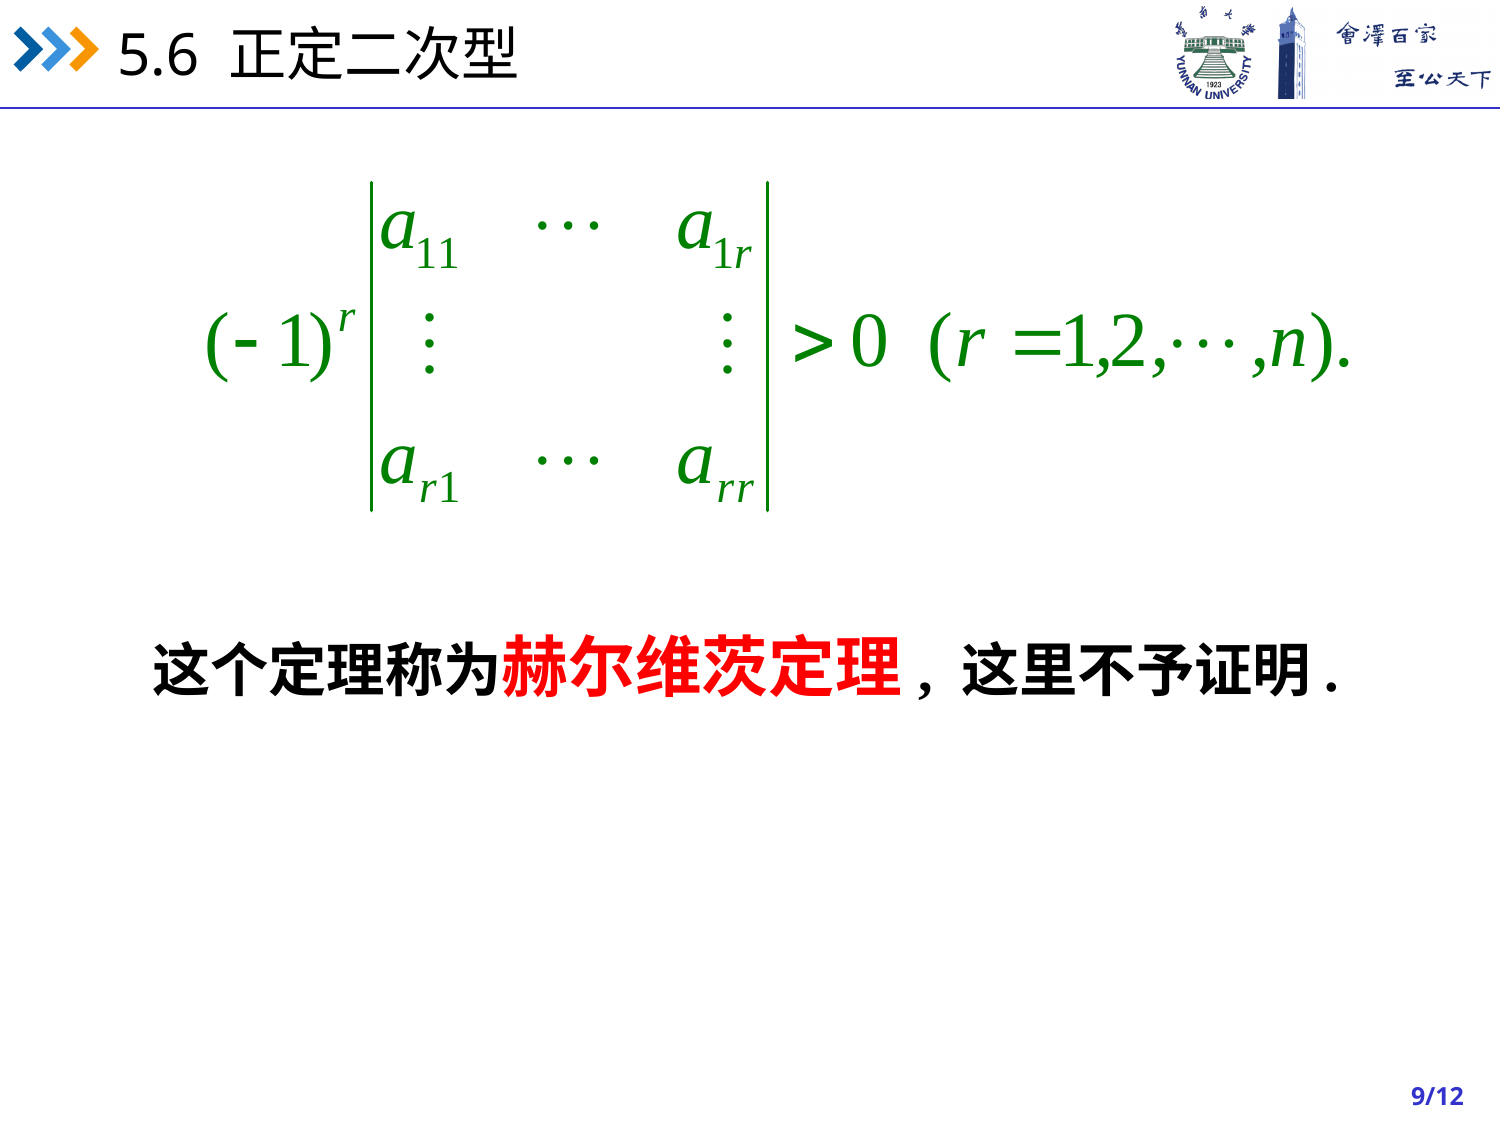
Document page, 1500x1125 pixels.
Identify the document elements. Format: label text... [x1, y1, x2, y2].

picture [1272, 6, 1496, 99]
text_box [194, 163, 1356, 525]
text_box 这个定理称为赫尔维茨定理, 这里不予证明. [137, 617, 1363, 783]
picture [1175, 6, 1256, 99]
